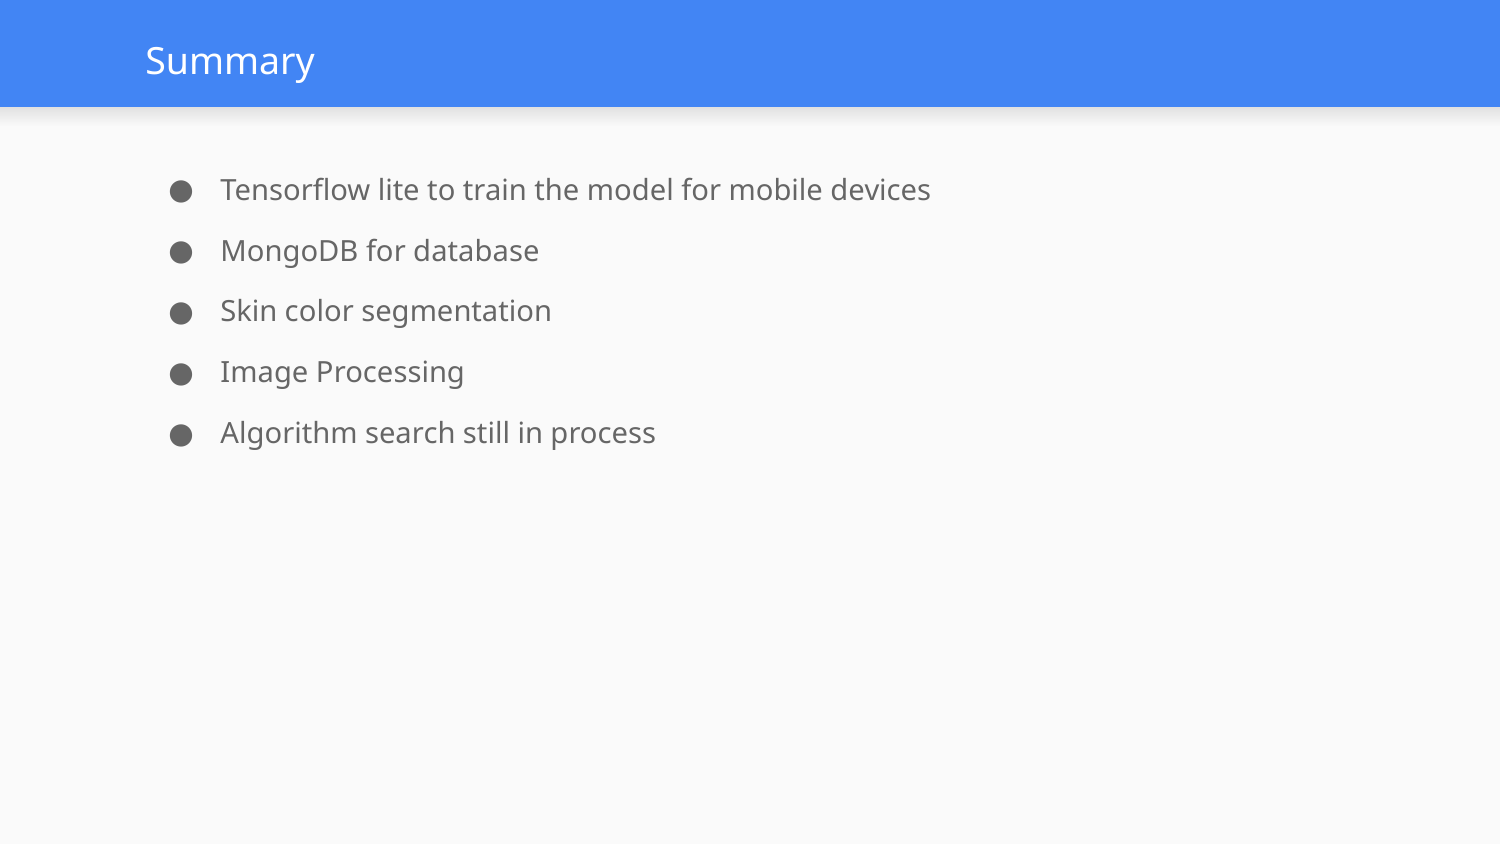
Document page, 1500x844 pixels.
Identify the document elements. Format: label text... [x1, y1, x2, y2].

title Summary [130, 9, 1304, 109]
list Tensorflow lite to train the model for mobile devices MongoDB for database Skin color segmentation Image Processing Algorithm search still in process [130, 150, 1370, 738]
